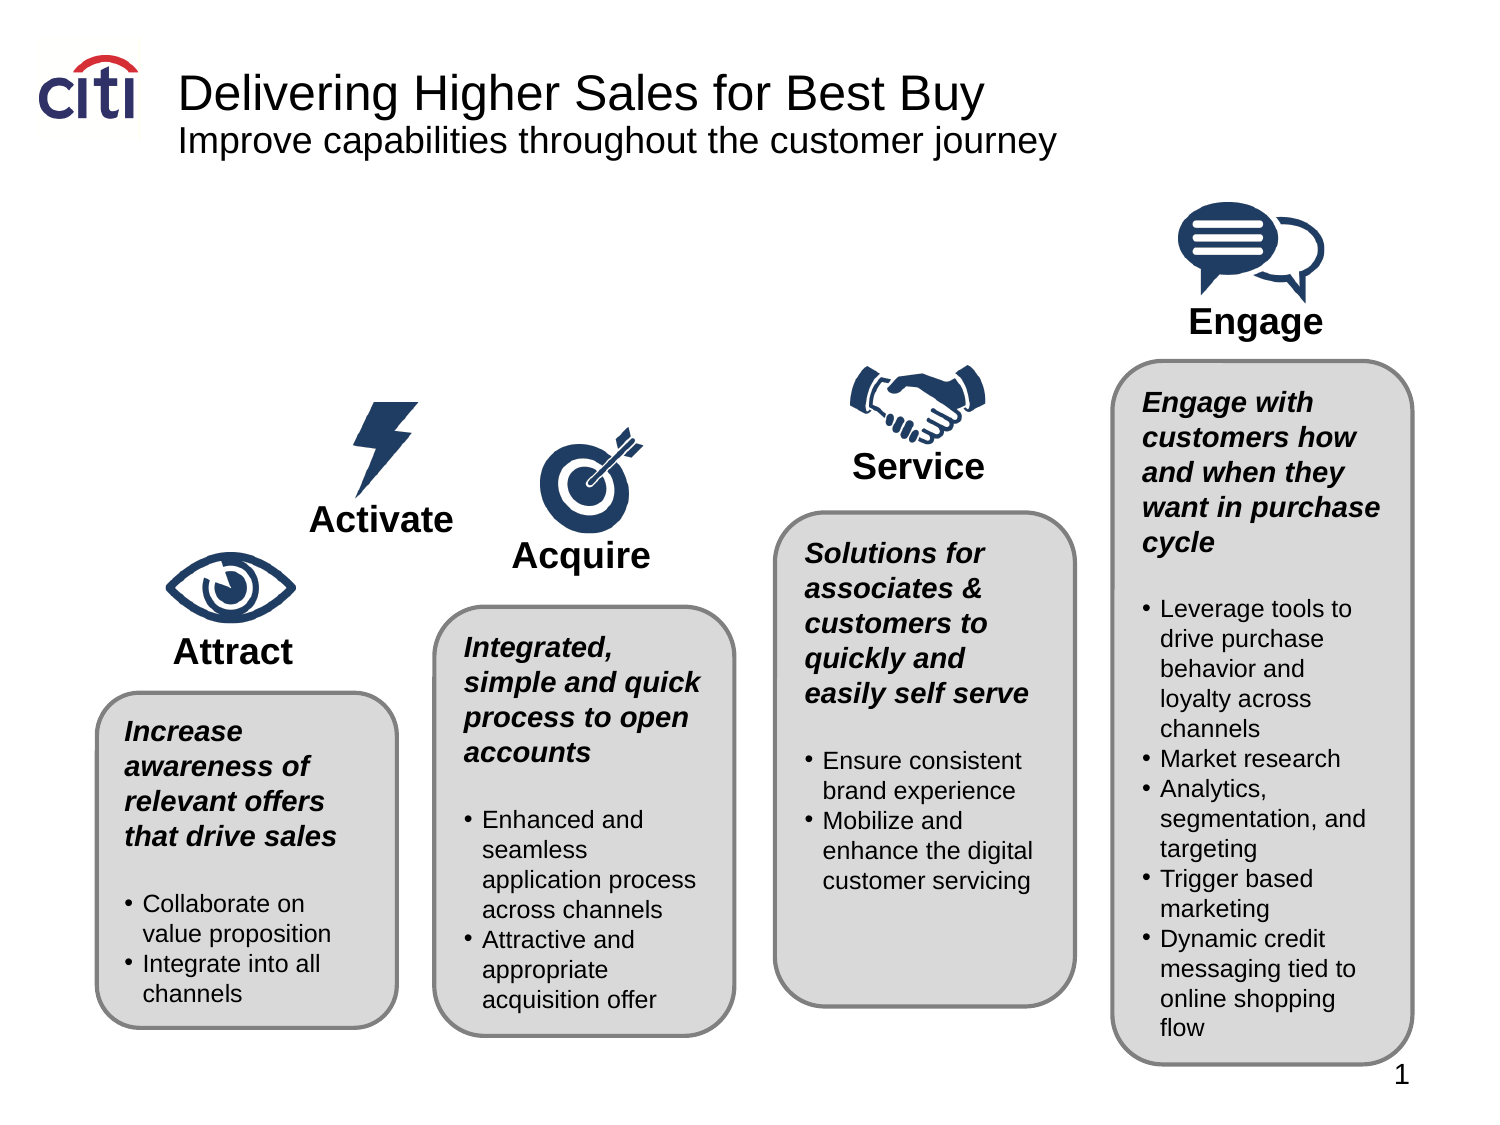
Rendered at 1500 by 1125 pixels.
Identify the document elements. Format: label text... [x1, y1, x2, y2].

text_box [812, 362, 1026, 496]
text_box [126, 549, 340, 681]
text_box Increase awareness of relevant offers that drive sales Collaborate on value proposition Integrate into all channels [94, 690, 399, 1030]
text_box Solutions for associates & customers to quickly and easily self serve Ensure consistent brand experience Mobilize and enhance the digital customer servicing [772, 510, 1078, 1009]
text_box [474, 424, 688, 585]
picture [37, 37, 140, 140]
slide_number 1 [1074, 1042, 1425, 1103]
text_box Integrated, simple and quick process to open accounts Enhanced and seamless application process across channels Attractive and appropriate acquisition offer [432, 604, 737, 1038]
title Delivering Higher Sales for Best Buy Improve capabilities throughout the customer journey [162, 62, 1213, 167]
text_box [274, 399, 488, 549]
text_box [1149, 199, 1363, 351]
text_box Engage with customers how and when they want in purchase cycle Leverage tools to drive purchase behavior and loyalty across channels Market research Analytics, segmentation, and targeting Trigger based marketing Dynamic credit messaging tied to online shopping flow [1110, 358, 1415, 1042]
